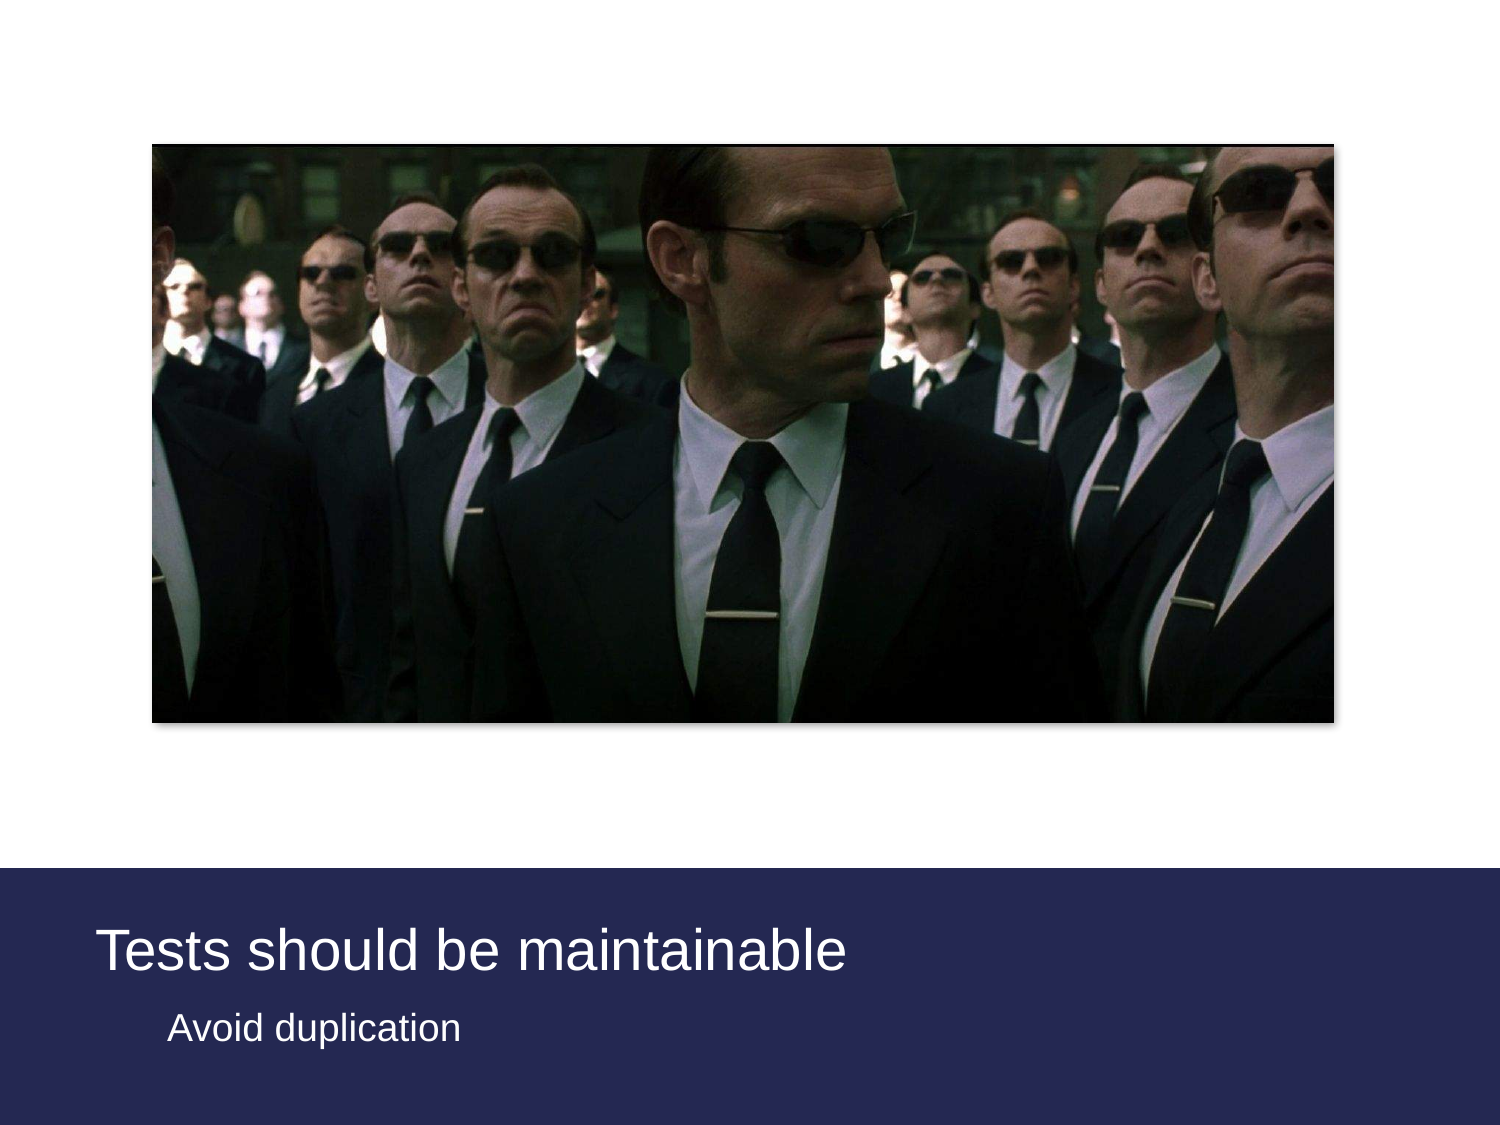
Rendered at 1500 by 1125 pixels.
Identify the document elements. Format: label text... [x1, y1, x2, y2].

picture [152, 144, 1334, 723]
text_box [0, 0, 1500, 867]
title Tests should be maintainable [79, 888, 1407, 990]
list Avoid duplication [83, 969, 1219, 1057]
